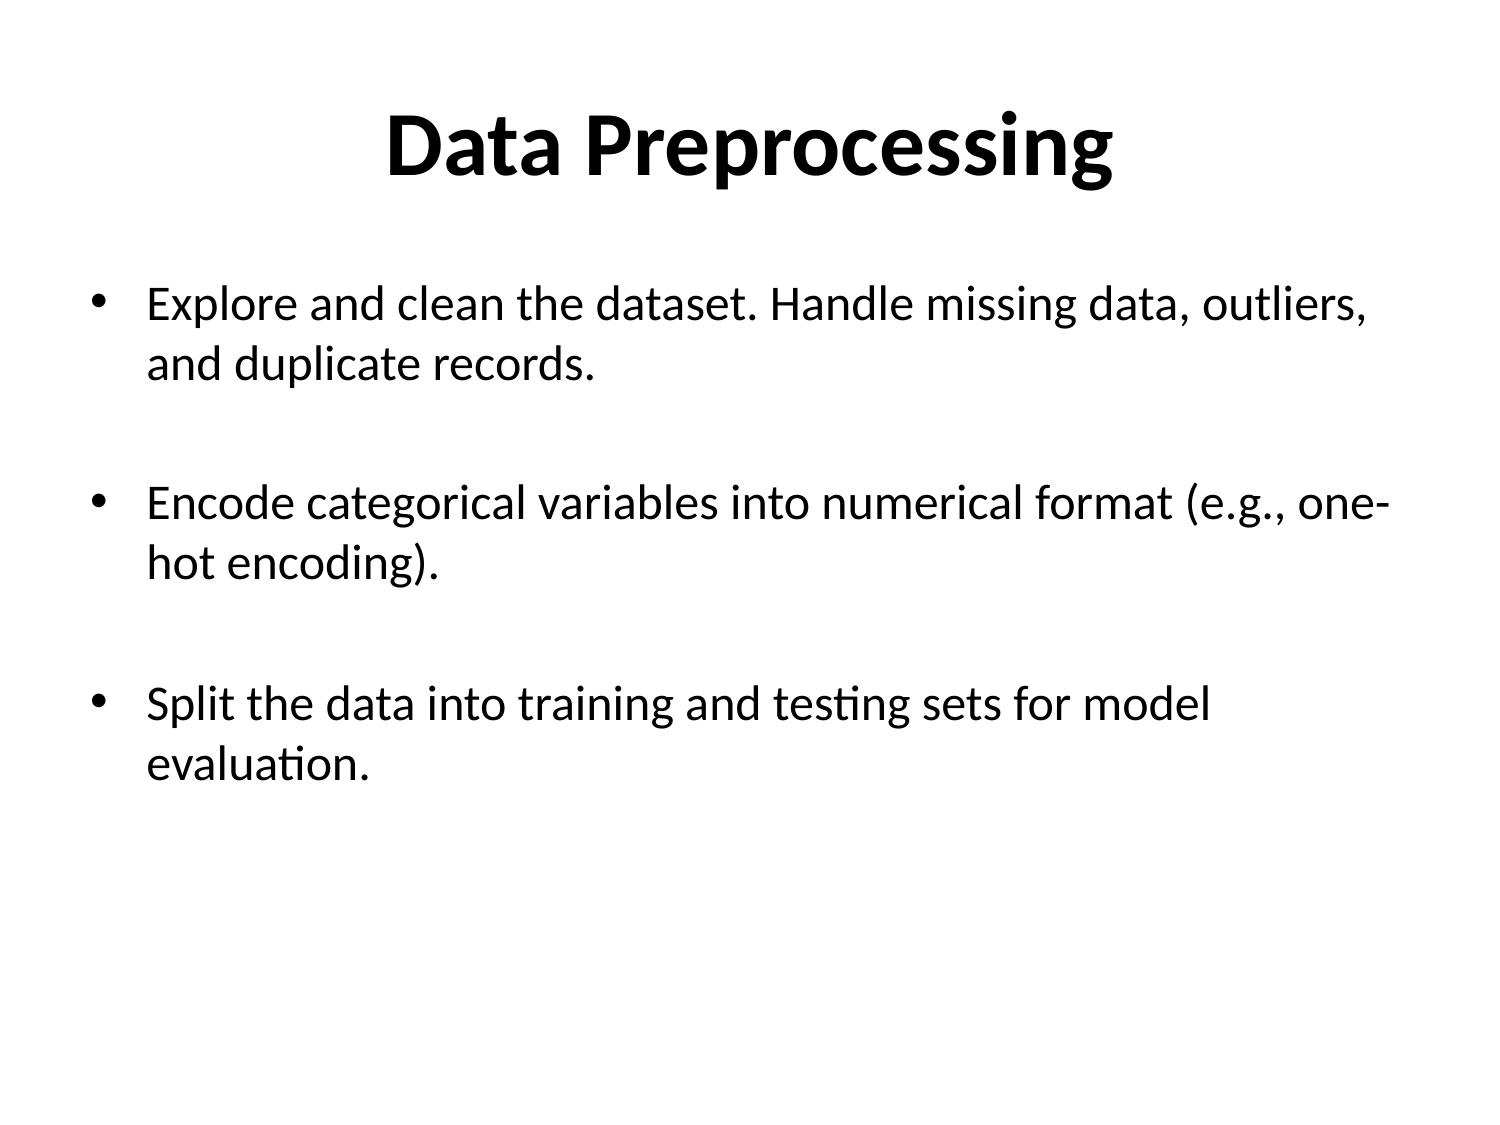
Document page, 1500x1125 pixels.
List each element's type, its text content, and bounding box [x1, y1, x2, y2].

list Explore and clean the dataset. Handle missing data, outliers, and duplicate records. Encode categorical variables into numerical format (e.g., one-hot encoding). Split the data into training and testing sets for model evaluation. [75, 262, 1425, 1005]
title Data Preprocessing [75, 45, 1425, 233]
